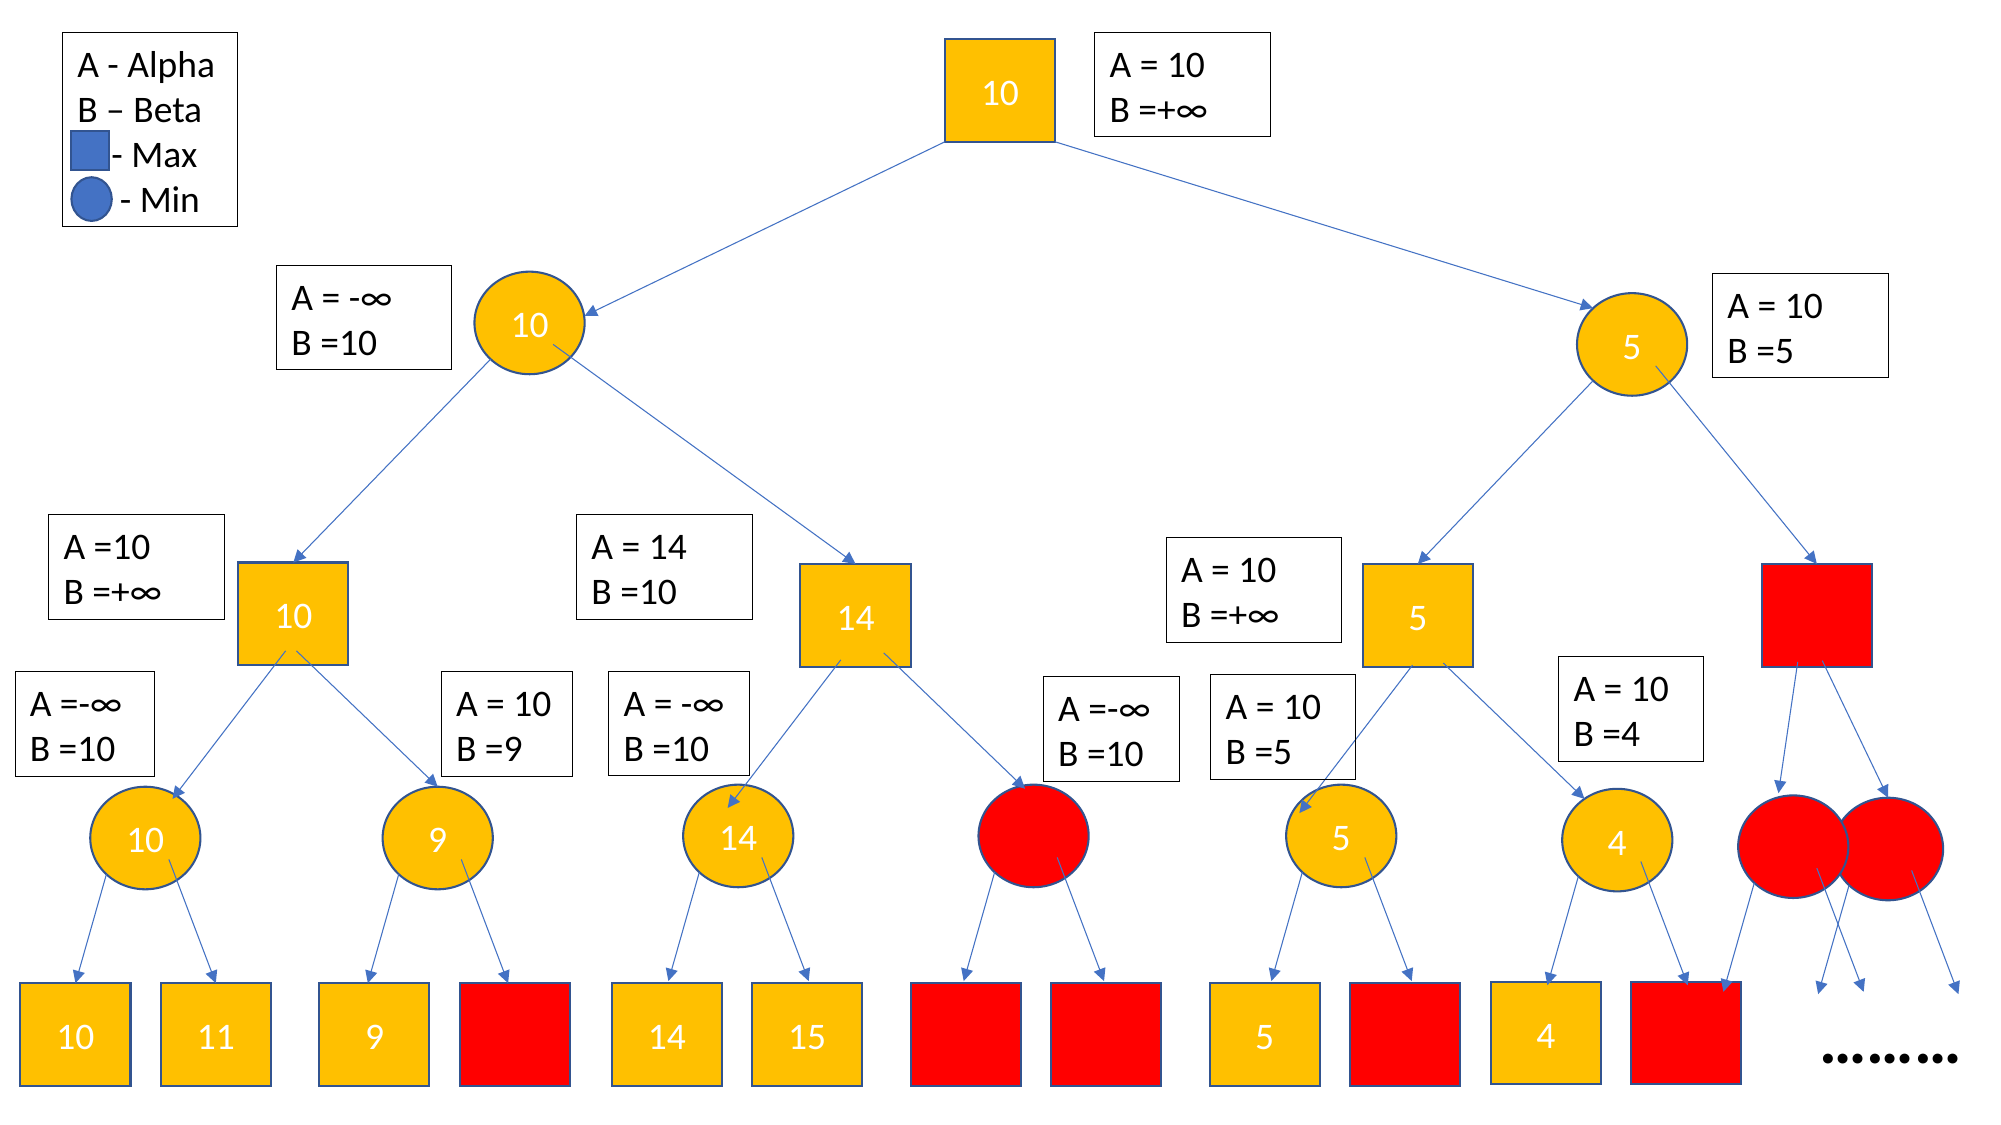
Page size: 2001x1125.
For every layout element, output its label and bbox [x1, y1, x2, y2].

text_box [15, 32, 2000, 1086]
